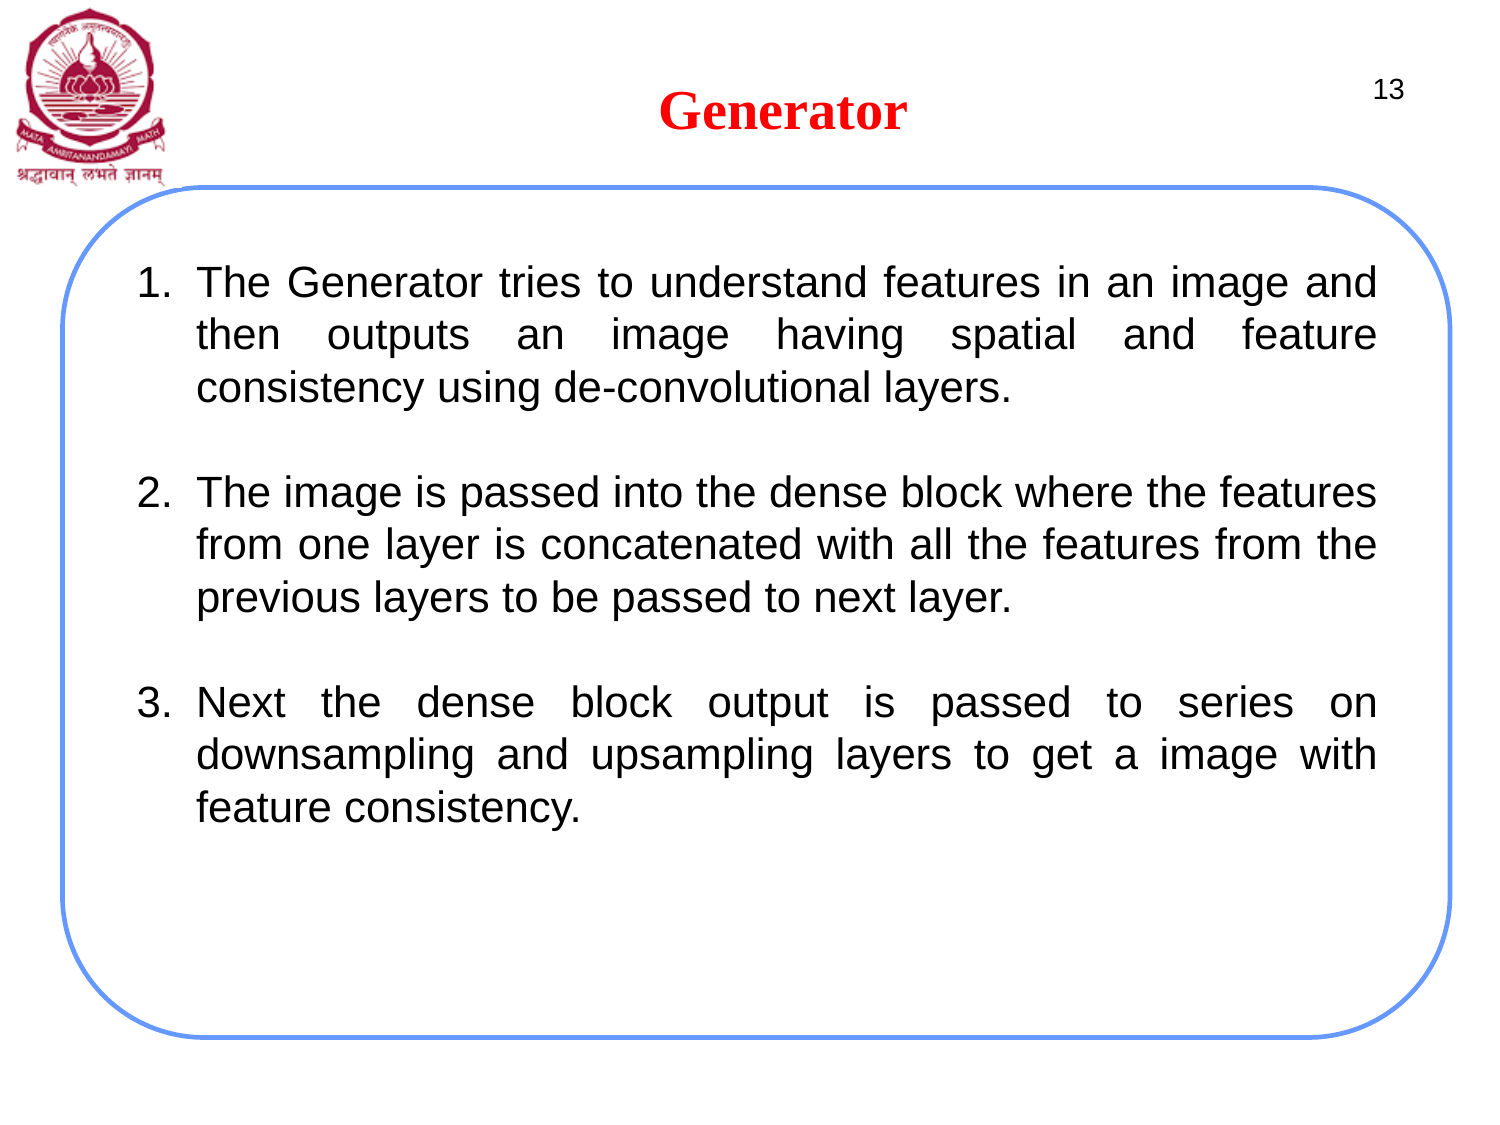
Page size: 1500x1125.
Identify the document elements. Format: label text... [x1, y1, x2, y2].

title The Generator tries to understand features in an image and then outputs an image having spatial and feature consistency using de-convolutional layers. The image is passed into the dense block where the features from one layer is concatenated with all the features from the previous layers to be passed to next layer. Next the dense block output is passed to series on downsampling and upsampling layers to get a image with feature consistency. [113, 245, 1387, 891]
slide_number 13 [1364, 62, 1413, 730]
text_box Generator [183, 34, 1384, 181]
picture [0, 6, 182, 188]
